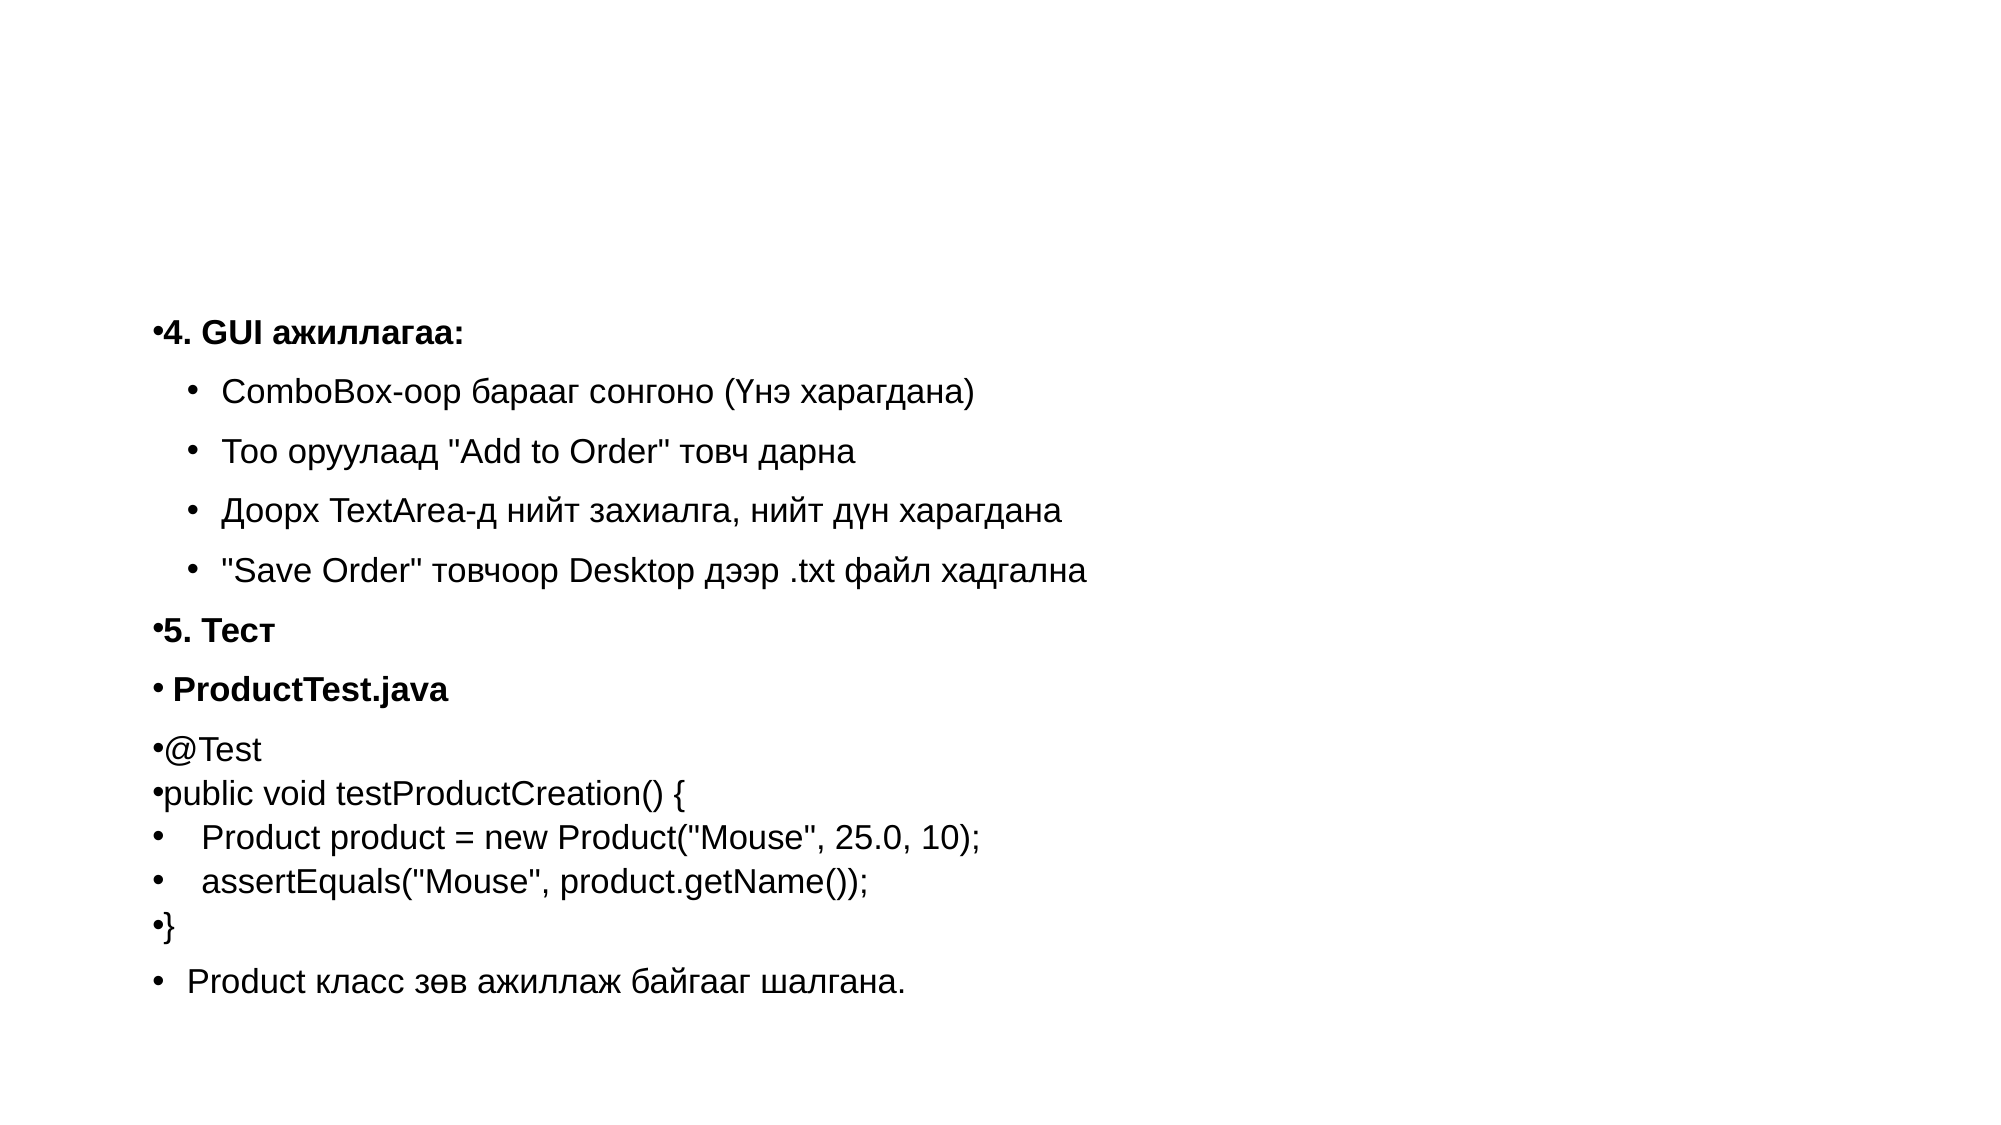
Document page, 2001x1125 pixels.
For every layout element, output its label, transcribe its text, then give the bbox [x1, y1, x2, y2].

list 4. GUI ажиллагаа: ComboBox-оор барааг сонгоно (Үнэ харагдана) Тоо оруулаад "Add to Order" товч дарна Доорх TextArea-д нийт захиалга, нийт дүн харагдана "Save Order" товчоор Desktop дээр .txt файл хадгална 5. Тест ProductTest.java @Test public void testProductCreation() { Product product = new Product("Mouse", 25.0, 10); assertEquals("Mouse", product.getName()); } Product класс зөв ажиллаж байгааг шалгана. [137, 299, 1863, 1014]
